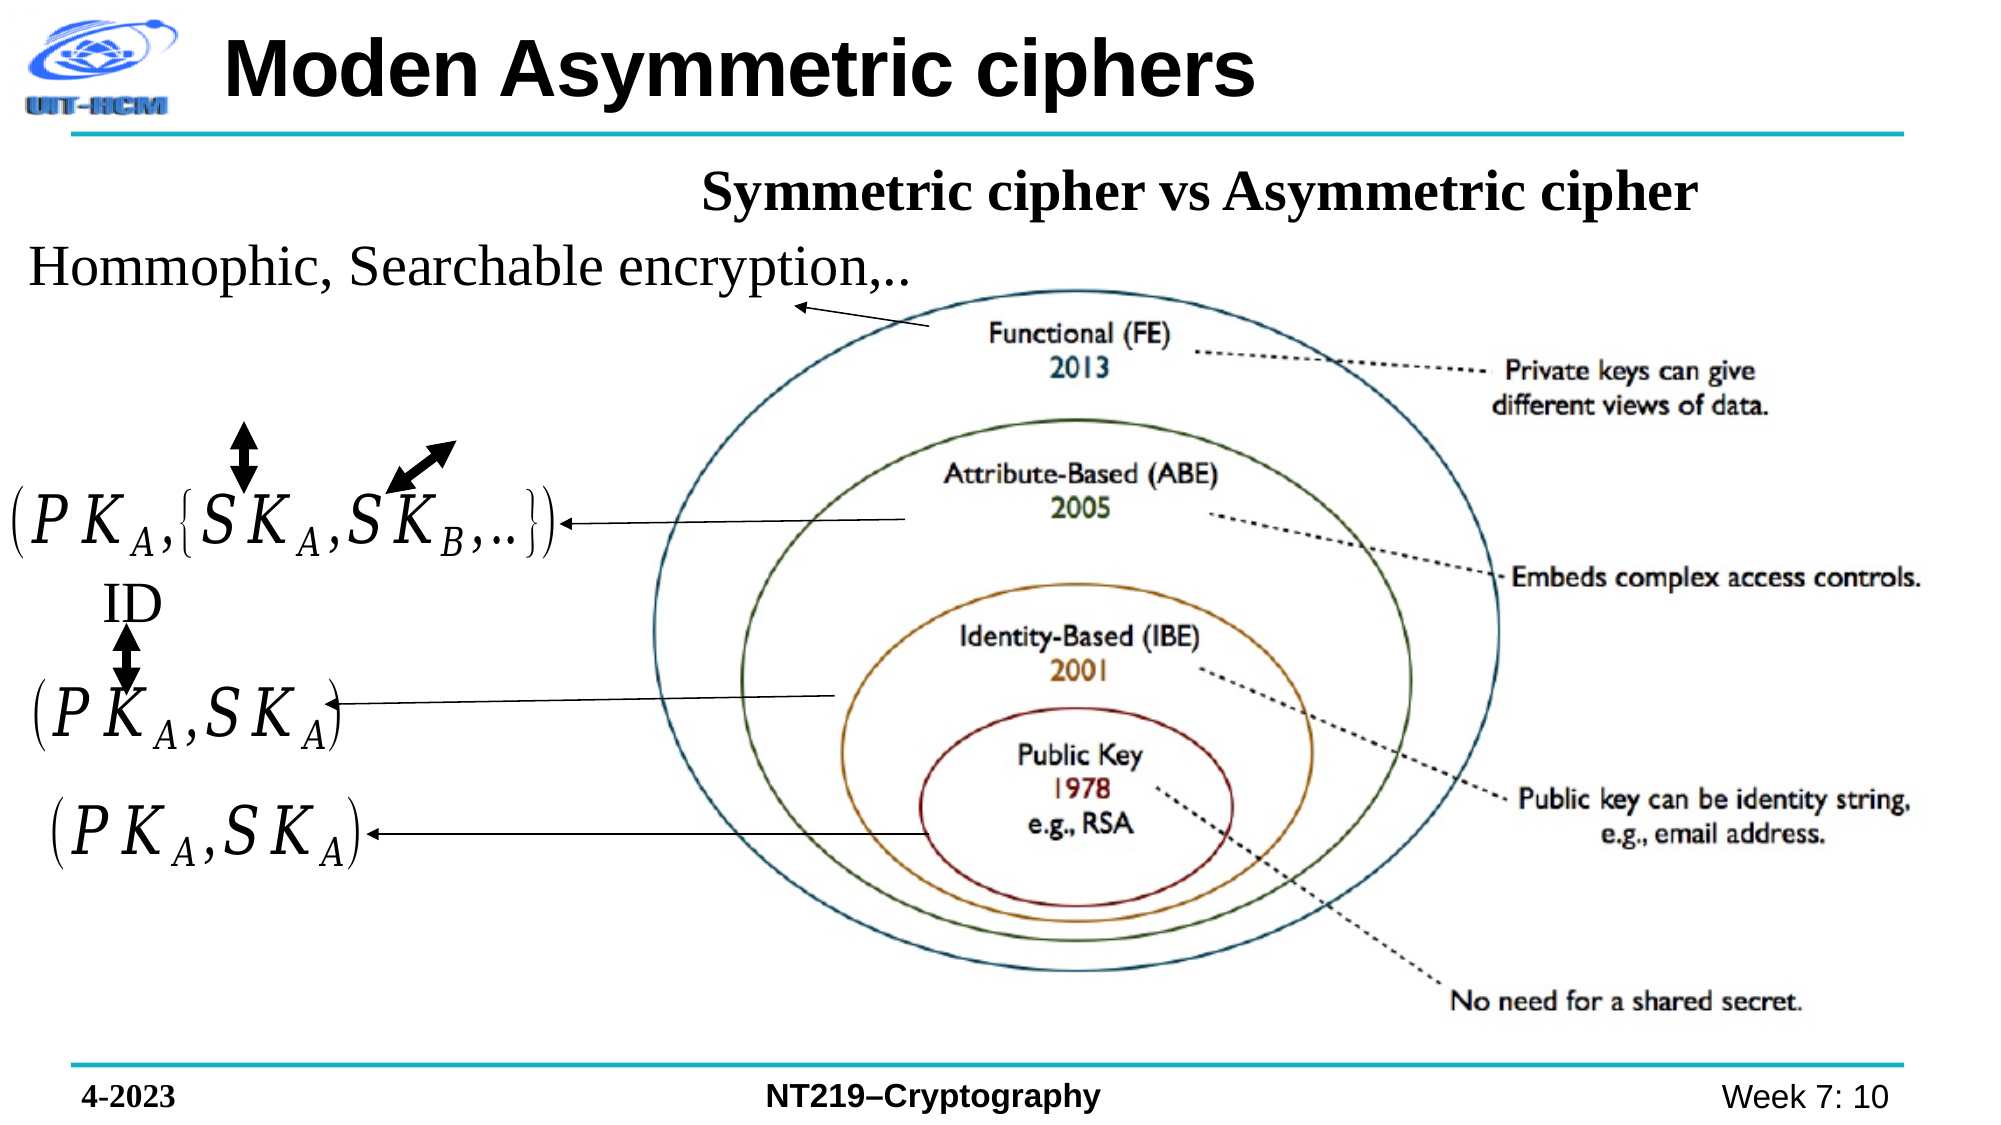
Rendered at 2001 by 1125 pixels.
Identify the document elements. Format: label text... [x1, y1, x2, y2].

picture [7, 8, 197, 125]
text_box Symmetric cipher vs Asymmetric cipher [686, 144, 1715, 230]
text_box ID [87, 556, 179, 642]
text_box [793, 305, 930, 327]
text_box Hommophic, Searchable encryption,.. [13, 219, 942, 305]
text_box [324, 695, 835, 705]
picture [598, 240, 1951, 1044]
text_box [559, 519, 906, 525]
text_box Moden Asymmetric ciphers [208, 0, 1380, 121]
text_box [385, 440, 457, 495]
